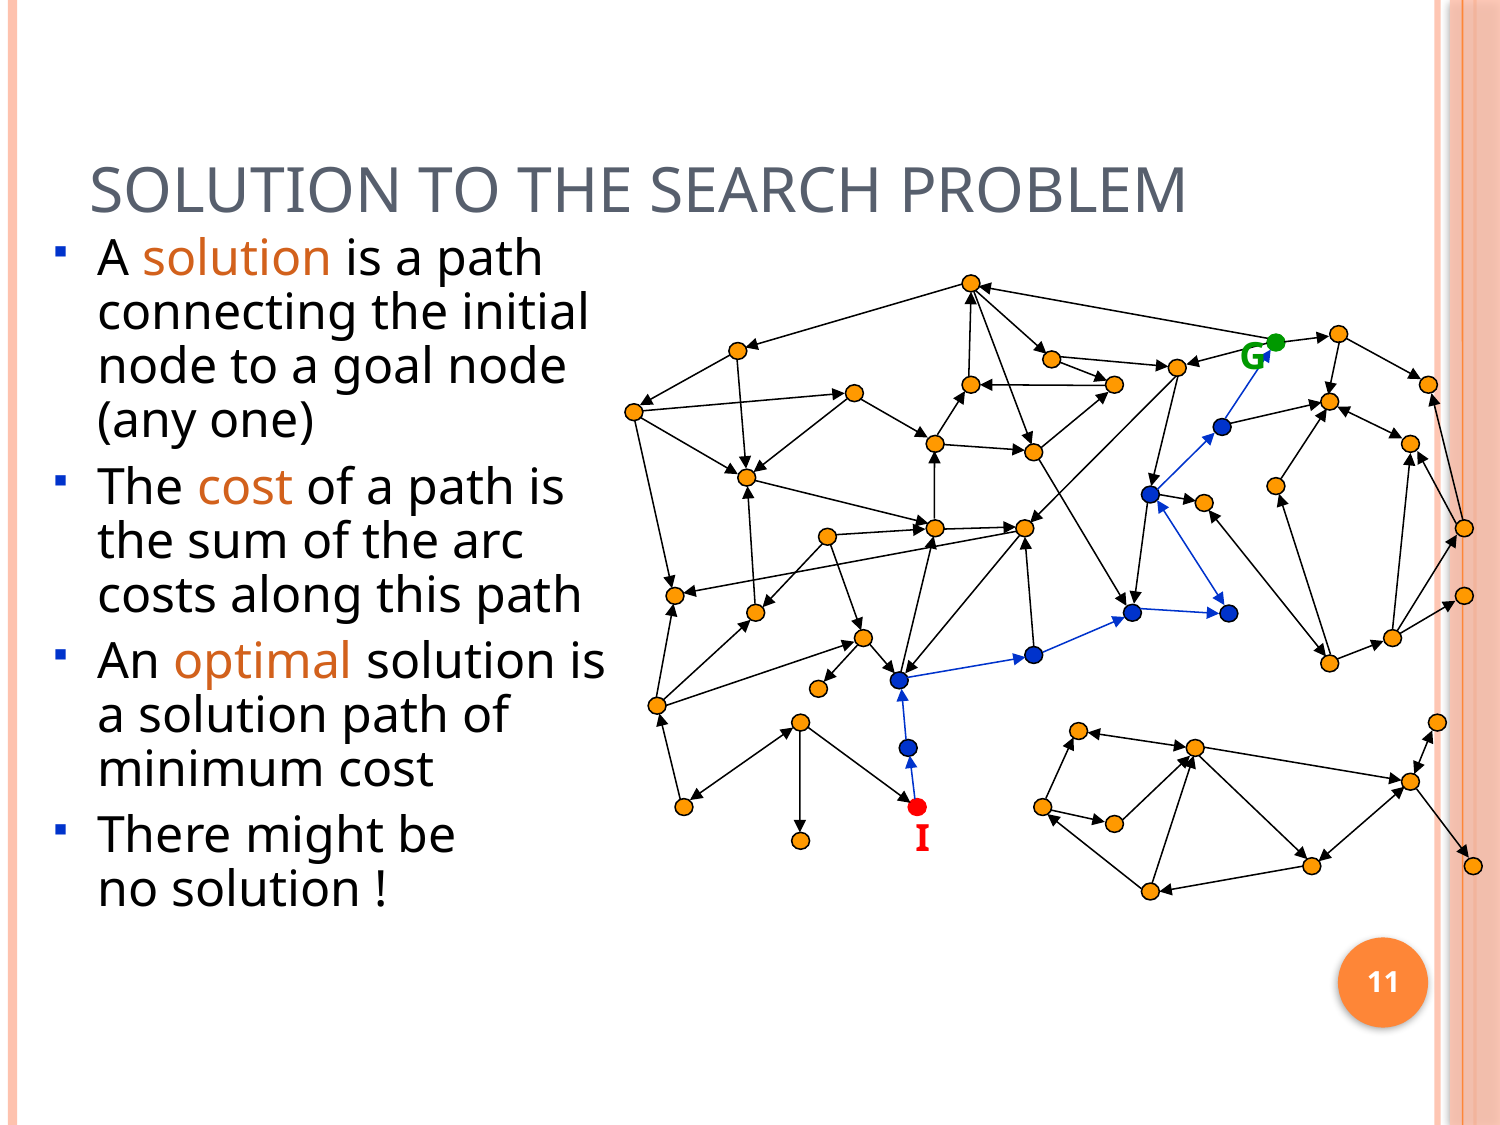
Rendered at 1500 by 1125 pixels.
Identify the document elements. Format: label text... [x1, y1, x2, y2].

list A solution is a path connecting the initial node to a goal node (any one) The cost of a path is the sum of the arc costs along this path An optimal solution is a solution path of minimum cost There might be no solution ! [37, 224, 626, 968]
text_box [624, 274, 1483, 901]
title Solution to the Search Problem [75, 45, 1300, 233]
slide_number 11 [1333, 940, 1434, 1026]
